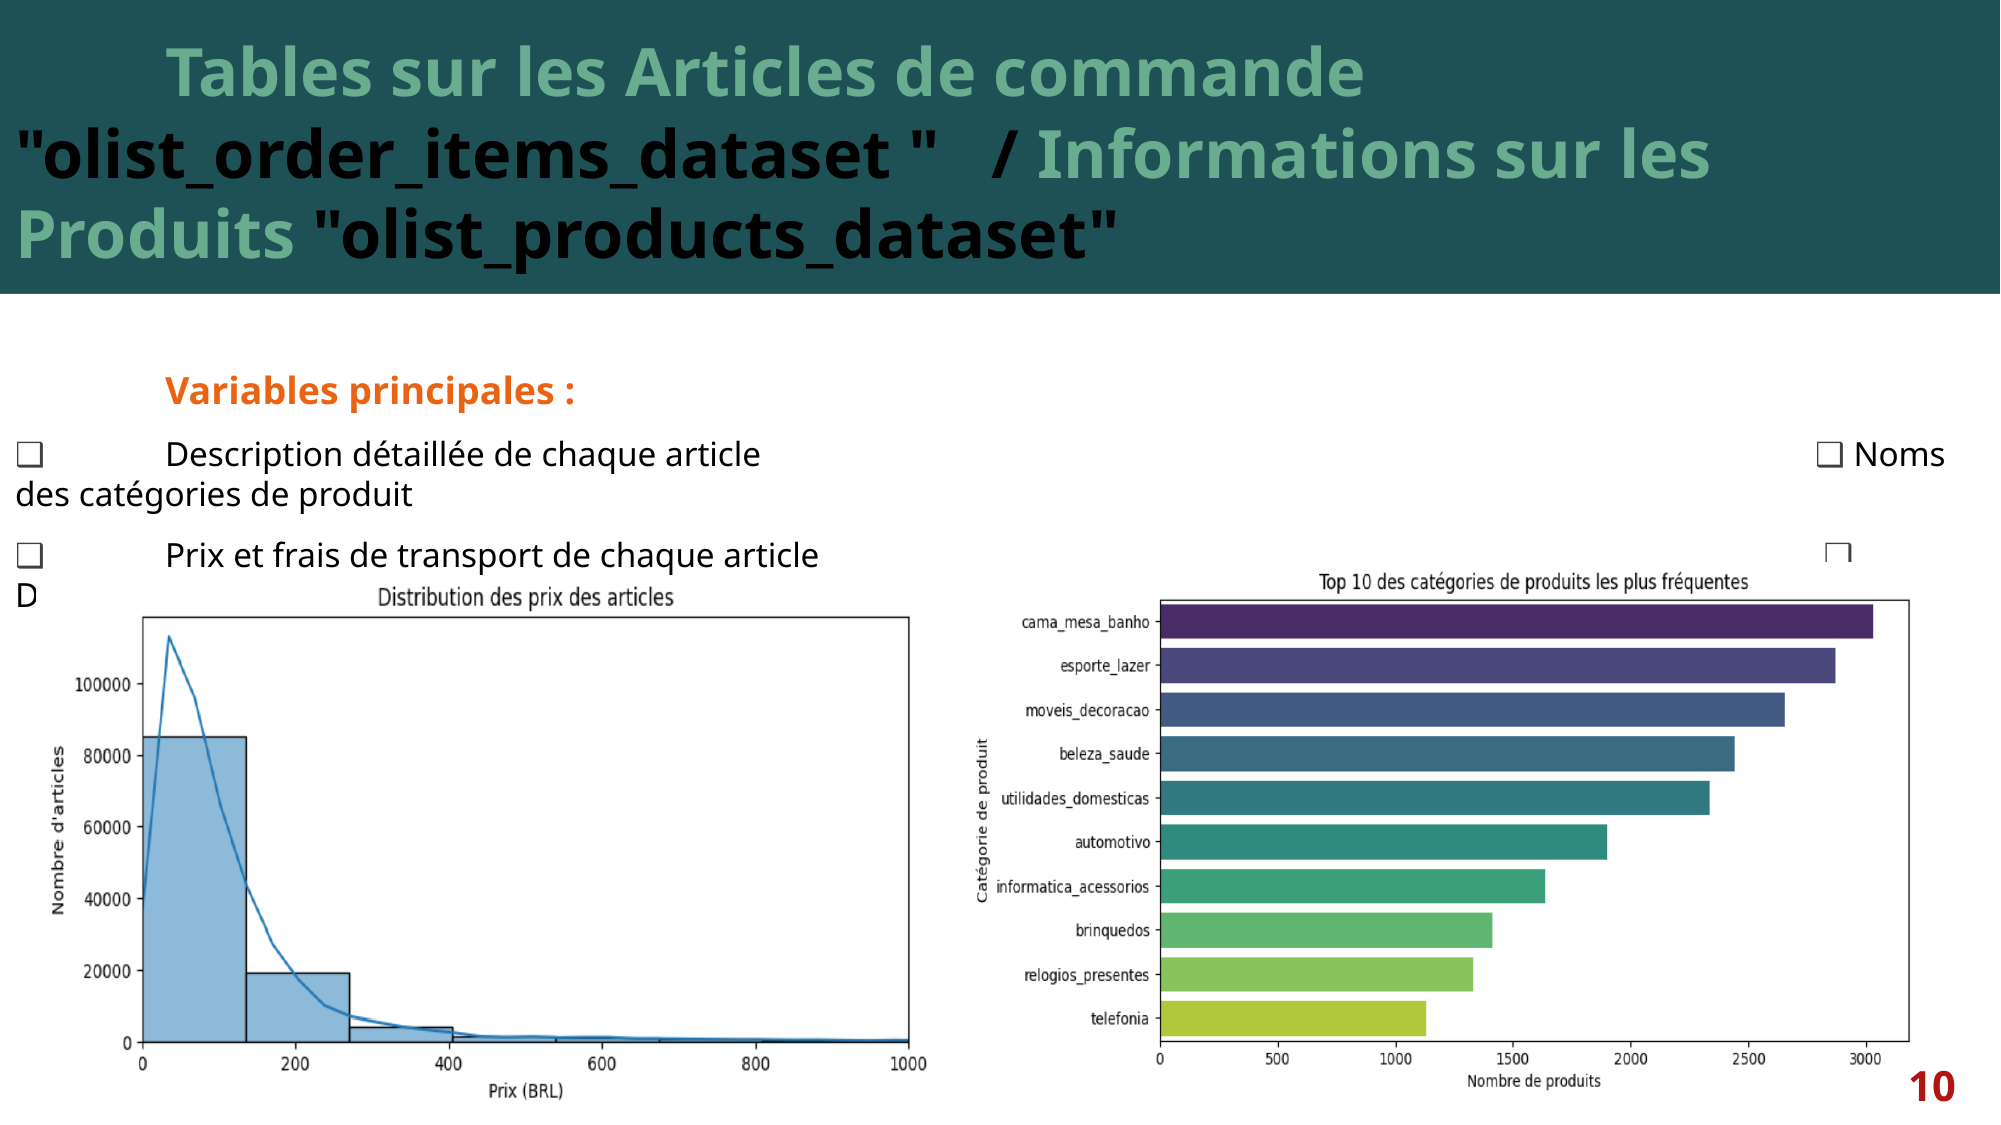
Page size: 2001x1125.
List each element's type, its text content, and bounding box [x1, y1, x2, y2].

footer 10 [1893, 1059, 1978, 1111]
list Variables principales : ❑ Description détaillée de chaque article ❑ Noms des catégories de produit ❑ Prix et frais de transport de chaque article ❑ Dimensions et poids des produits [0, 293, 2000, 1125]
title Tables sur les Articles de commande "olist_order_items_dataset " / Informations sur les Produits "olist_products_dataset" [0, 0, 2000, 293]
picture [35, 575, 940, 1110]
picture [963, 562, 1922, 1097]
